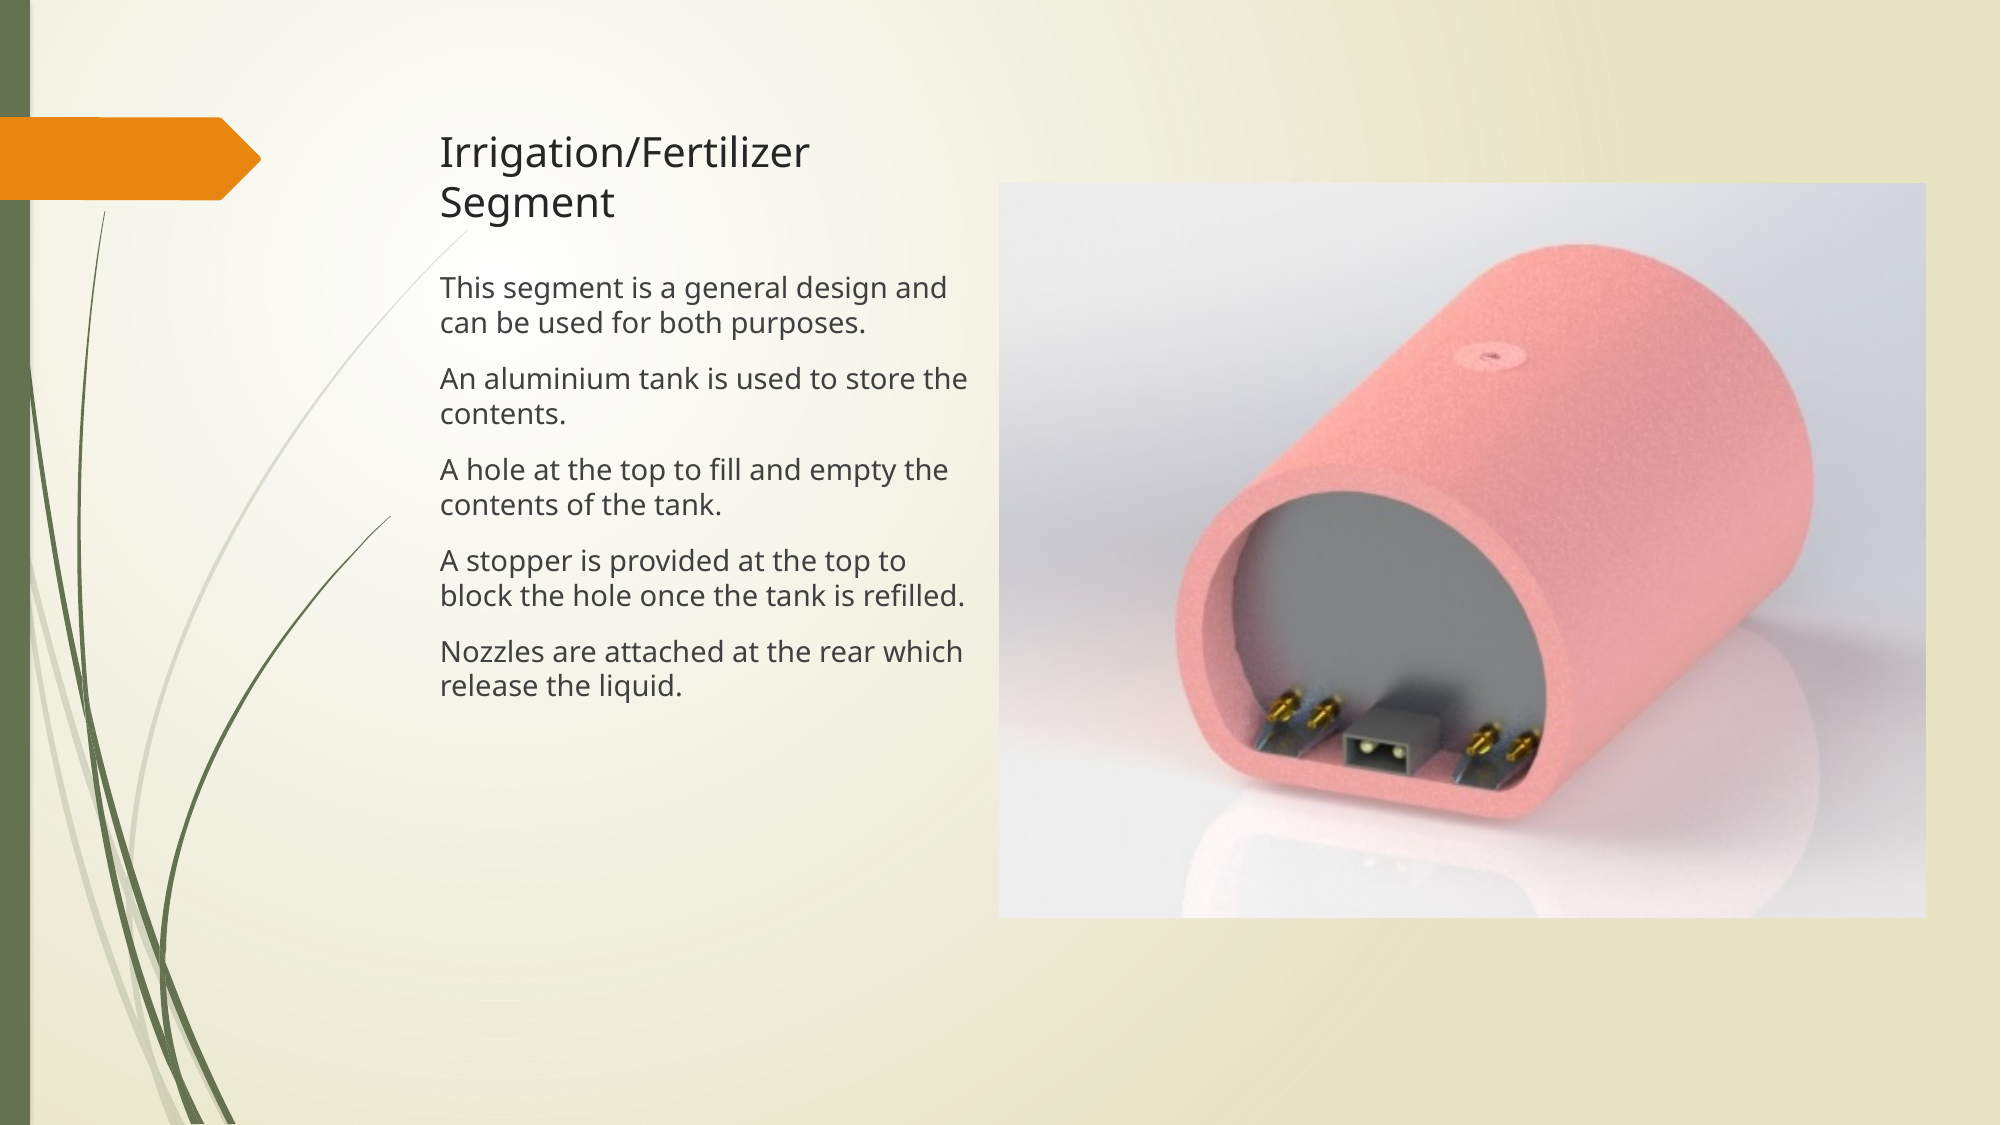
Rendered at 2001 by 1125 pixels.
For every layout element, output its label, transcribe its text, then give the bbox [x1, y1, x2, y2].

title Irrigation/Fertilizer Segment [424, 73, 1000, 234]
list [999, 183, 1926, 918]
list This segment is a general design and can be used for both purposes. An aluminium tank is used to store the contents. A hole at the top to fill and empty the contents of the tank. A stopper is provided at the top to block the hole once the tank is refilled. Nozzles are attached at the rear which release the liquid. [424, 262, 1000, 962]
